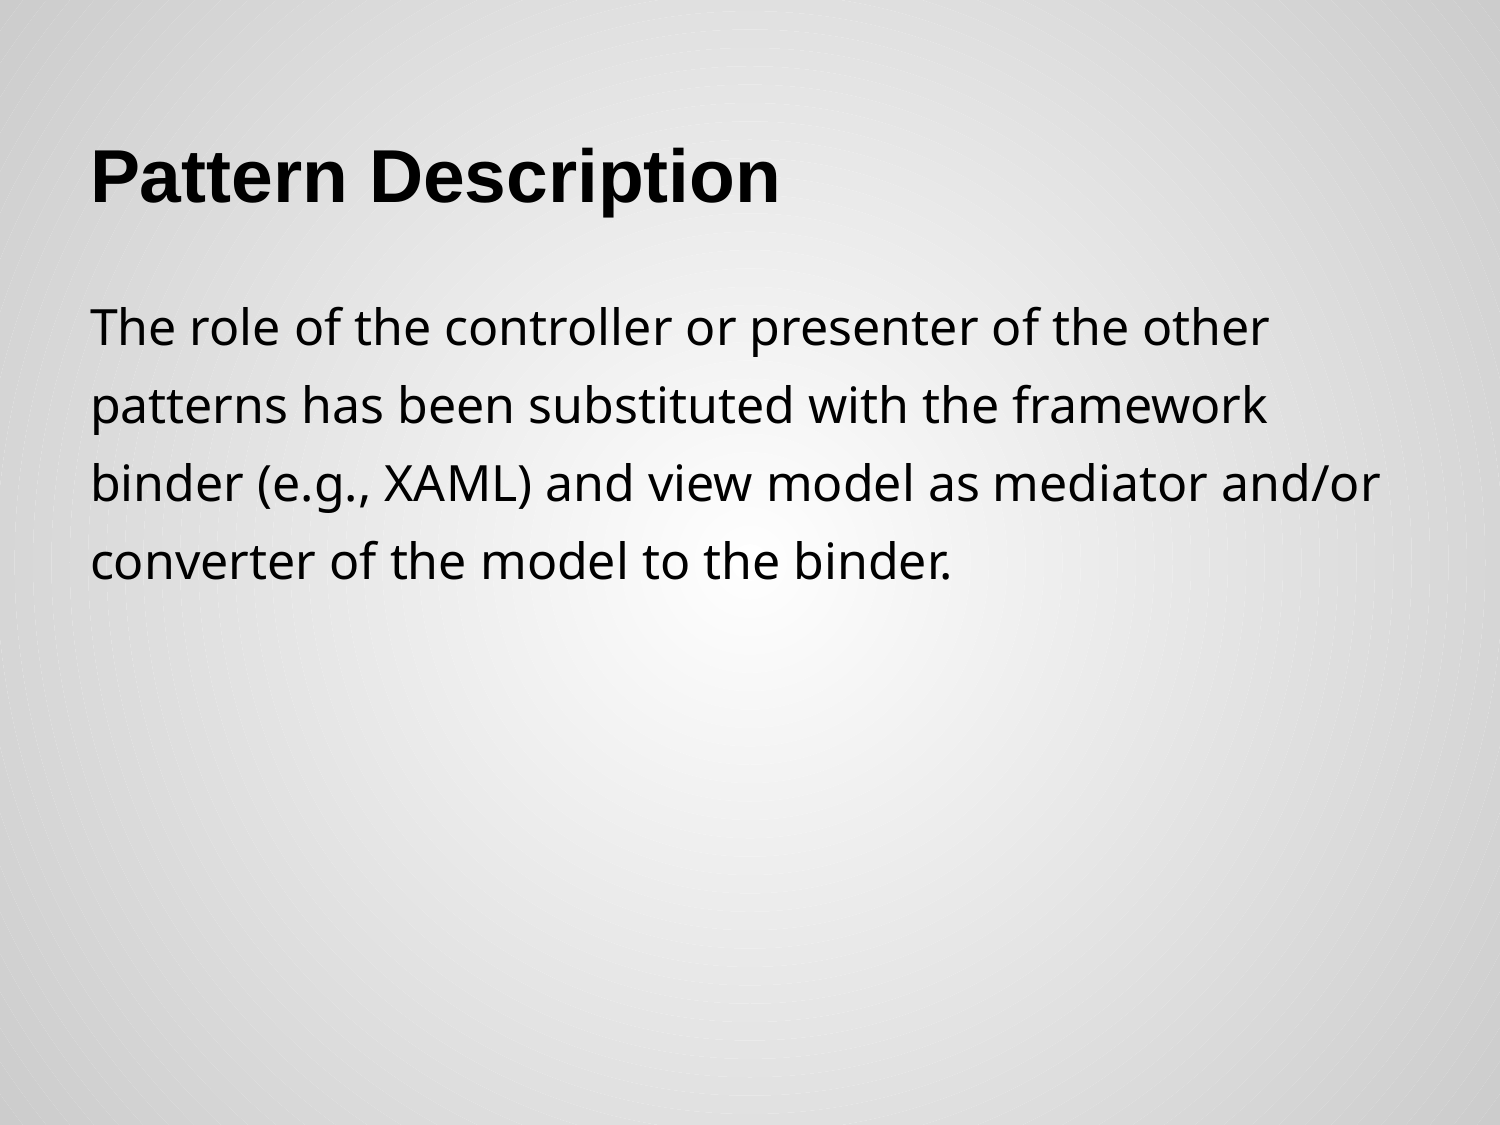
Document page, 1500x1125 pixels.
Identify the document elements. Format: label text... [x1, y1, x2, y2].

title Pattern Description [75, 45, 1425, 233]
list The role of the controller or presenter of the other patterns has been substituted with the framework binder (e.g., XAML) and view model as mediator and/or converter of the model to the binder. [75, 262, 1425, 1078]
